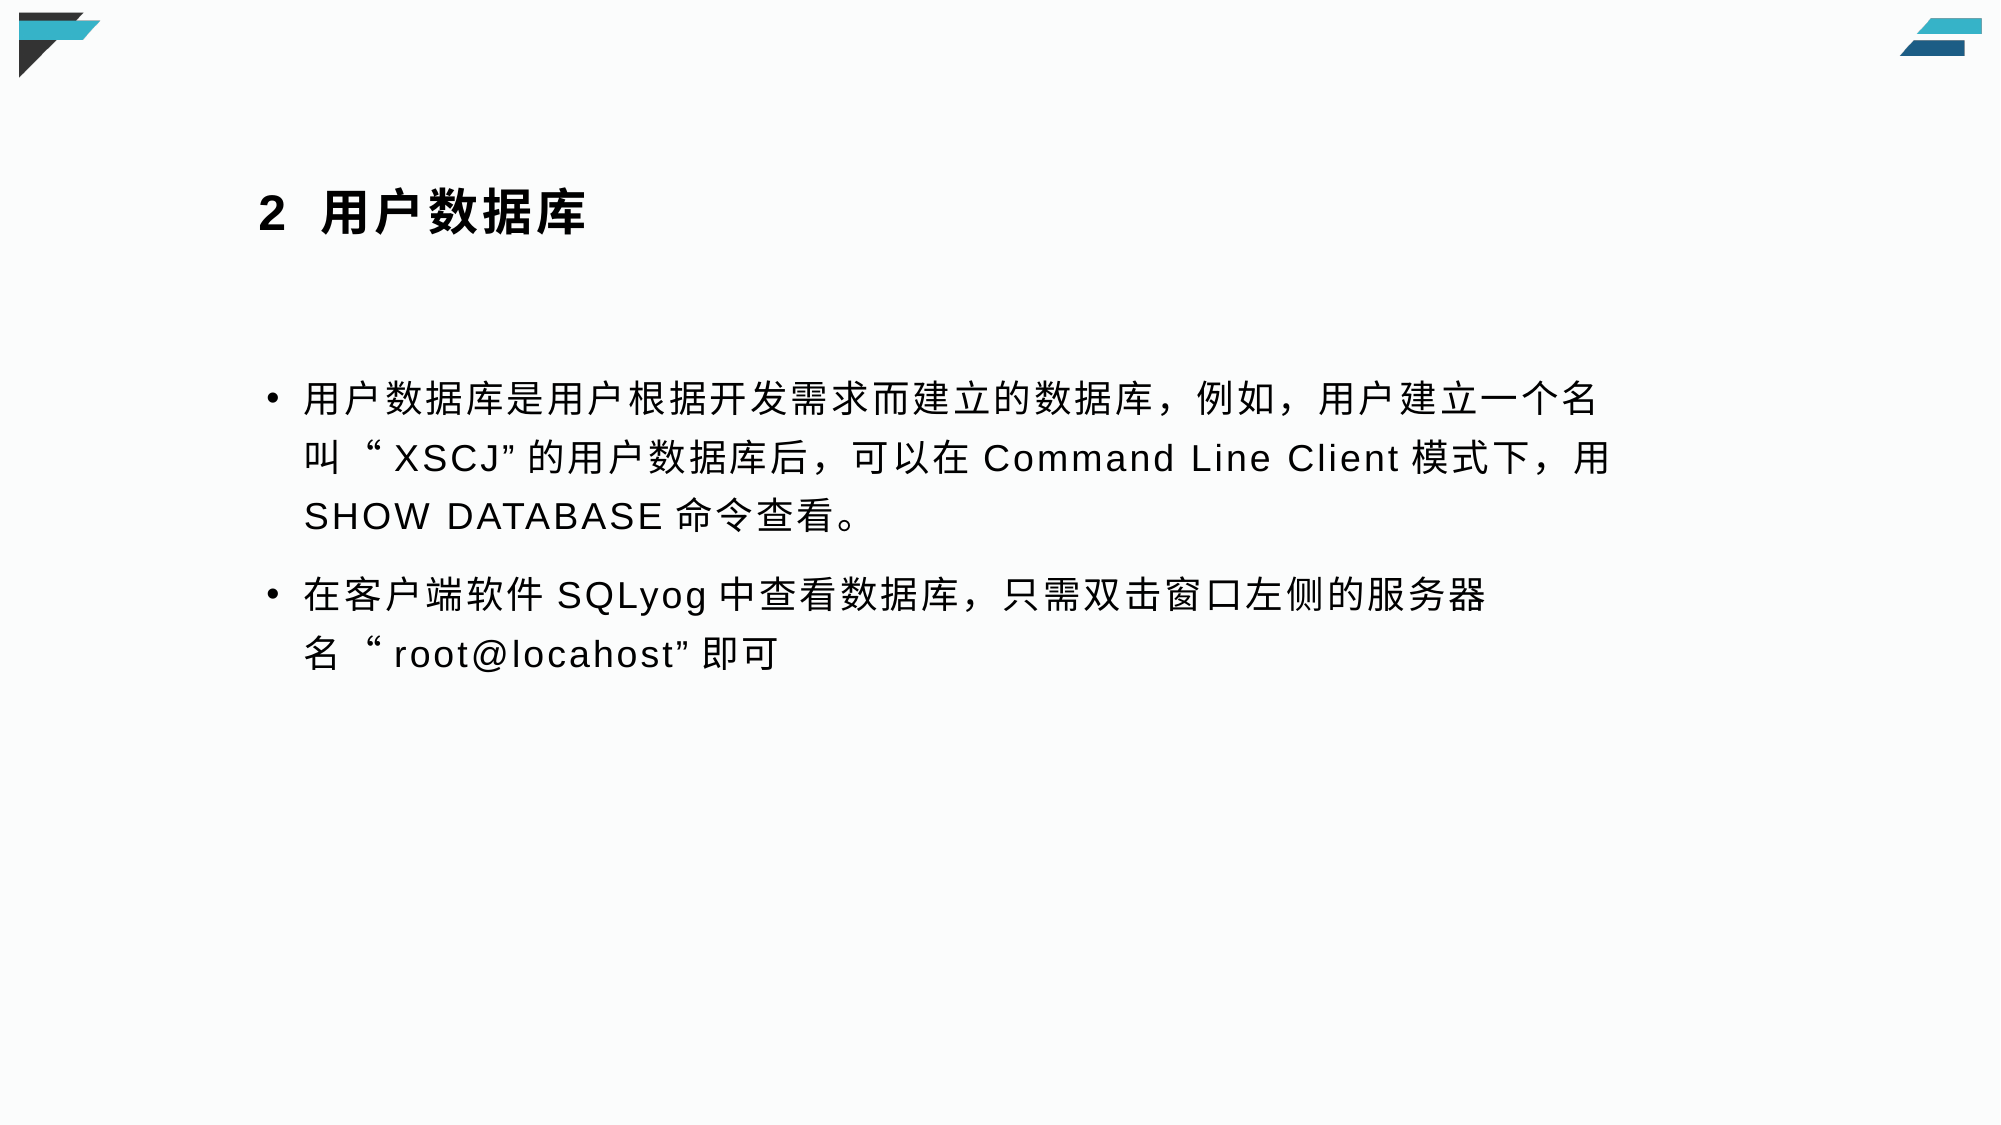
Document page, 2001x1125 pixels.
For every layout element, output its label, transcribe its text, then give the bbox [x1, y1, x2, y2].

title 2 用户数据库 [243, 112, 1887, 308]
list 用户数据库是用户根据开发需求而建立的数据库，例如，用户建立一个名叫“XSCJ”的用户数据库后，可以在Command Line Client模式下，用SHOW DATABASE命令查看。 在客户端软件SQLyog中查看数据库，只需双击窗口左侧的服务器名“root@locahost”即可 [251, 353, 1749, 771]
picture [0, 0, 119, 91]
picture [1881, 0, 2000, 75]
